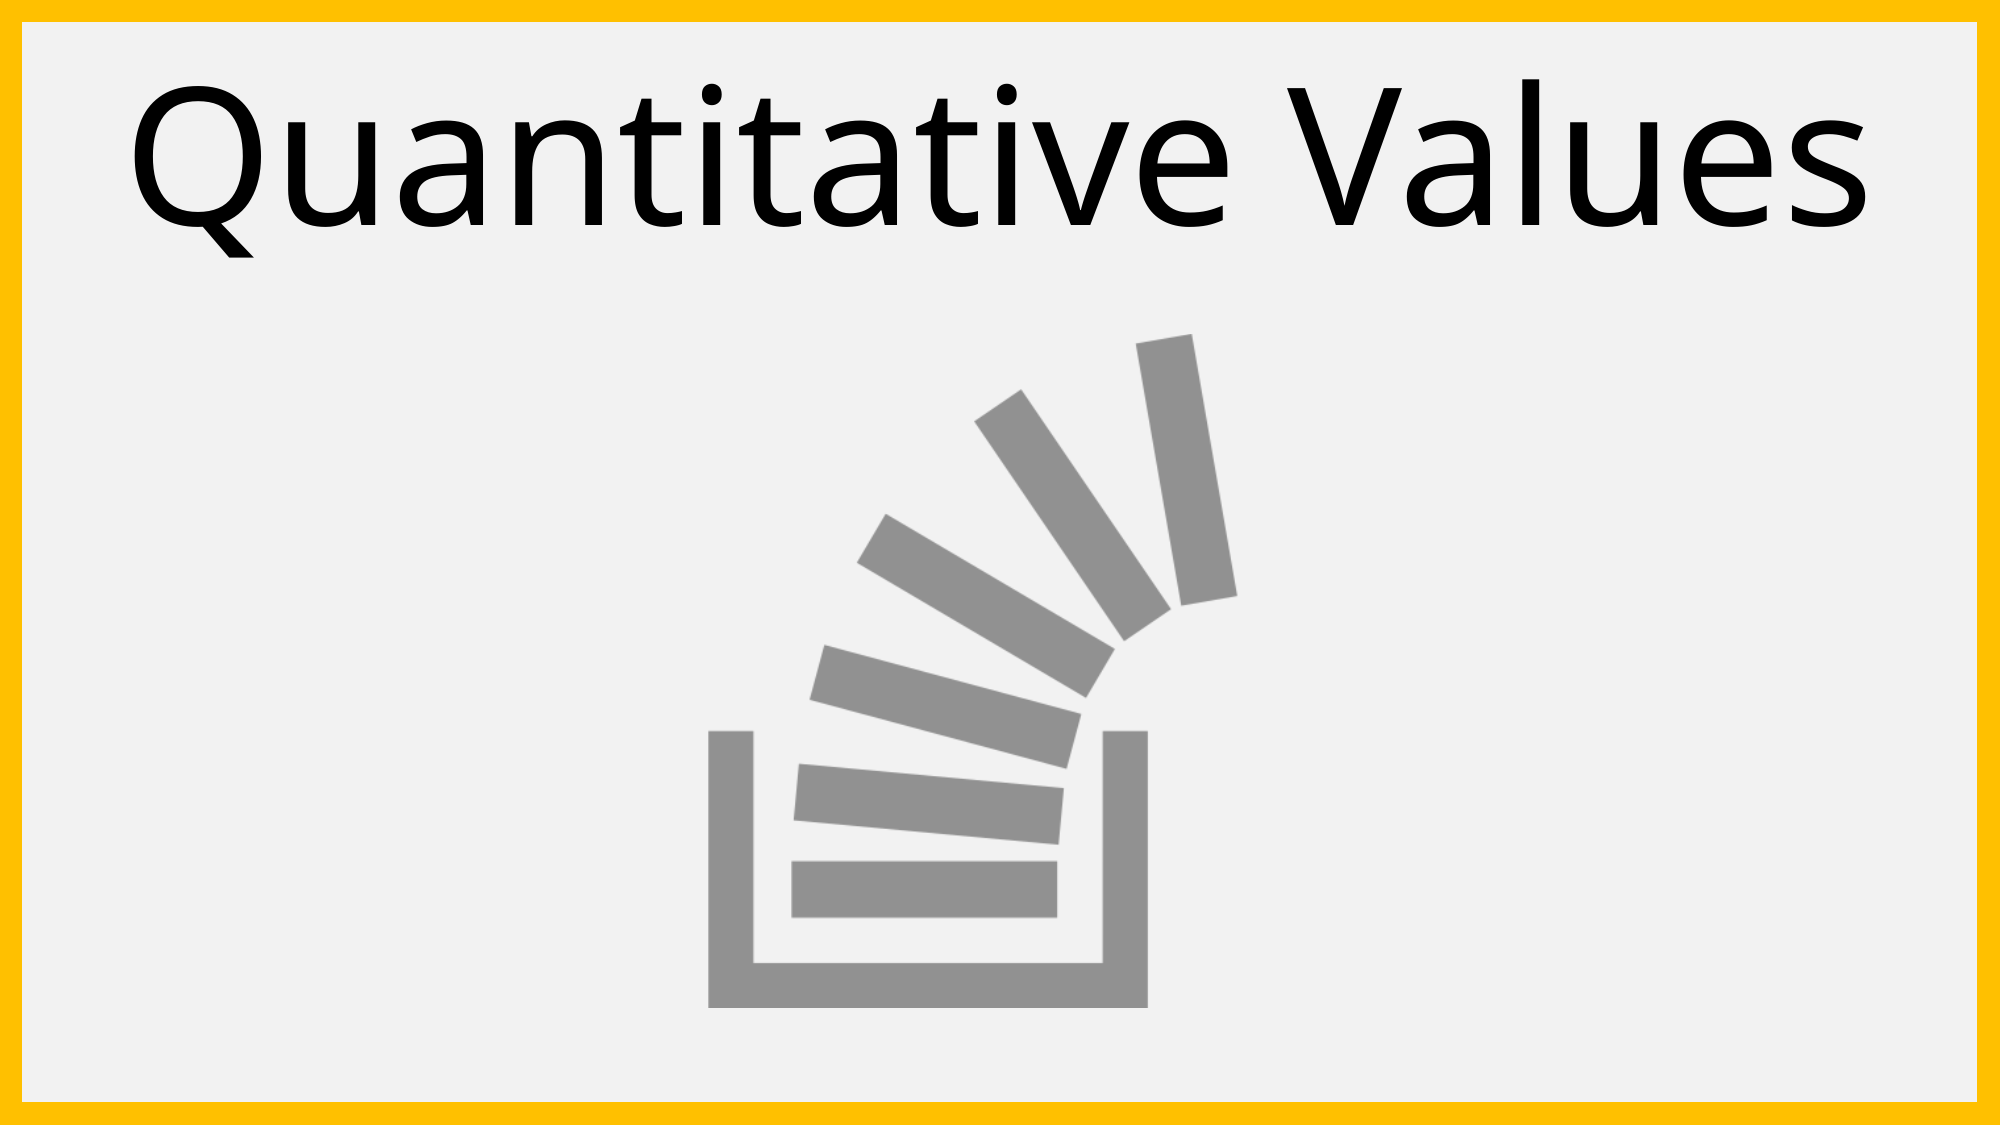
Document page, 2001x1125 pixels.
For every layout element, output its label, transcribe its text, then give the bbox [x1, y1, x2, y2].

picture [635, 334, 1310, 1008]
text_box [8, 8, 1990, 1116]
text_box Quantitative Values [24, 25, 1975, 1049]
